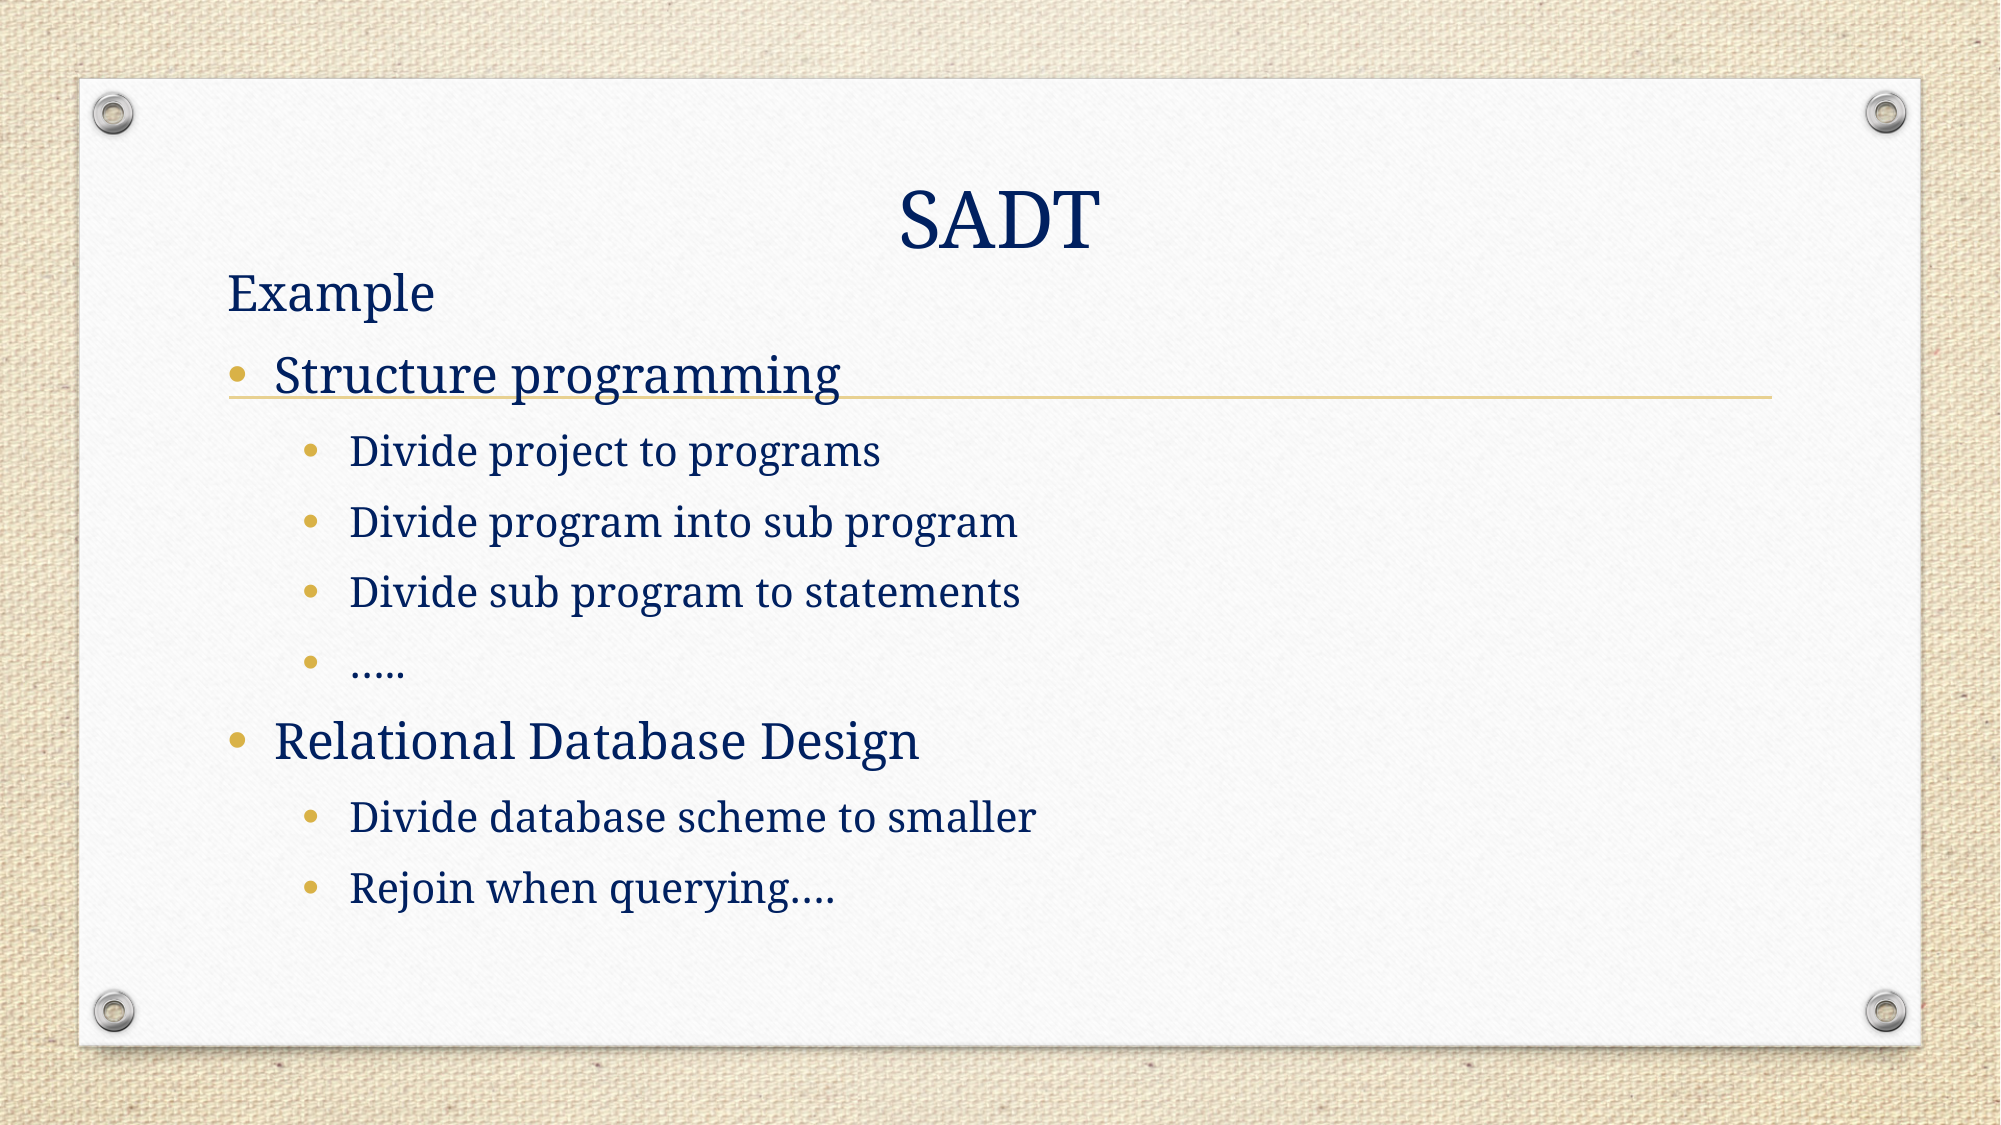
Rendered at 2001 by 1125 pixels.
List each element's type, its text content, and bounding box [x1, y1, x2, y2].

title SADT [212, 161, 1788, 253]
picture [0, 0, 2001, 1125]
list Example Structure programming Divide project to programs Divide program into sub program Divide sub program to statements ….. Relational Database Design Divide database scheme to smaller Rejoin when querying…. [212, 253, 1788, 964]
